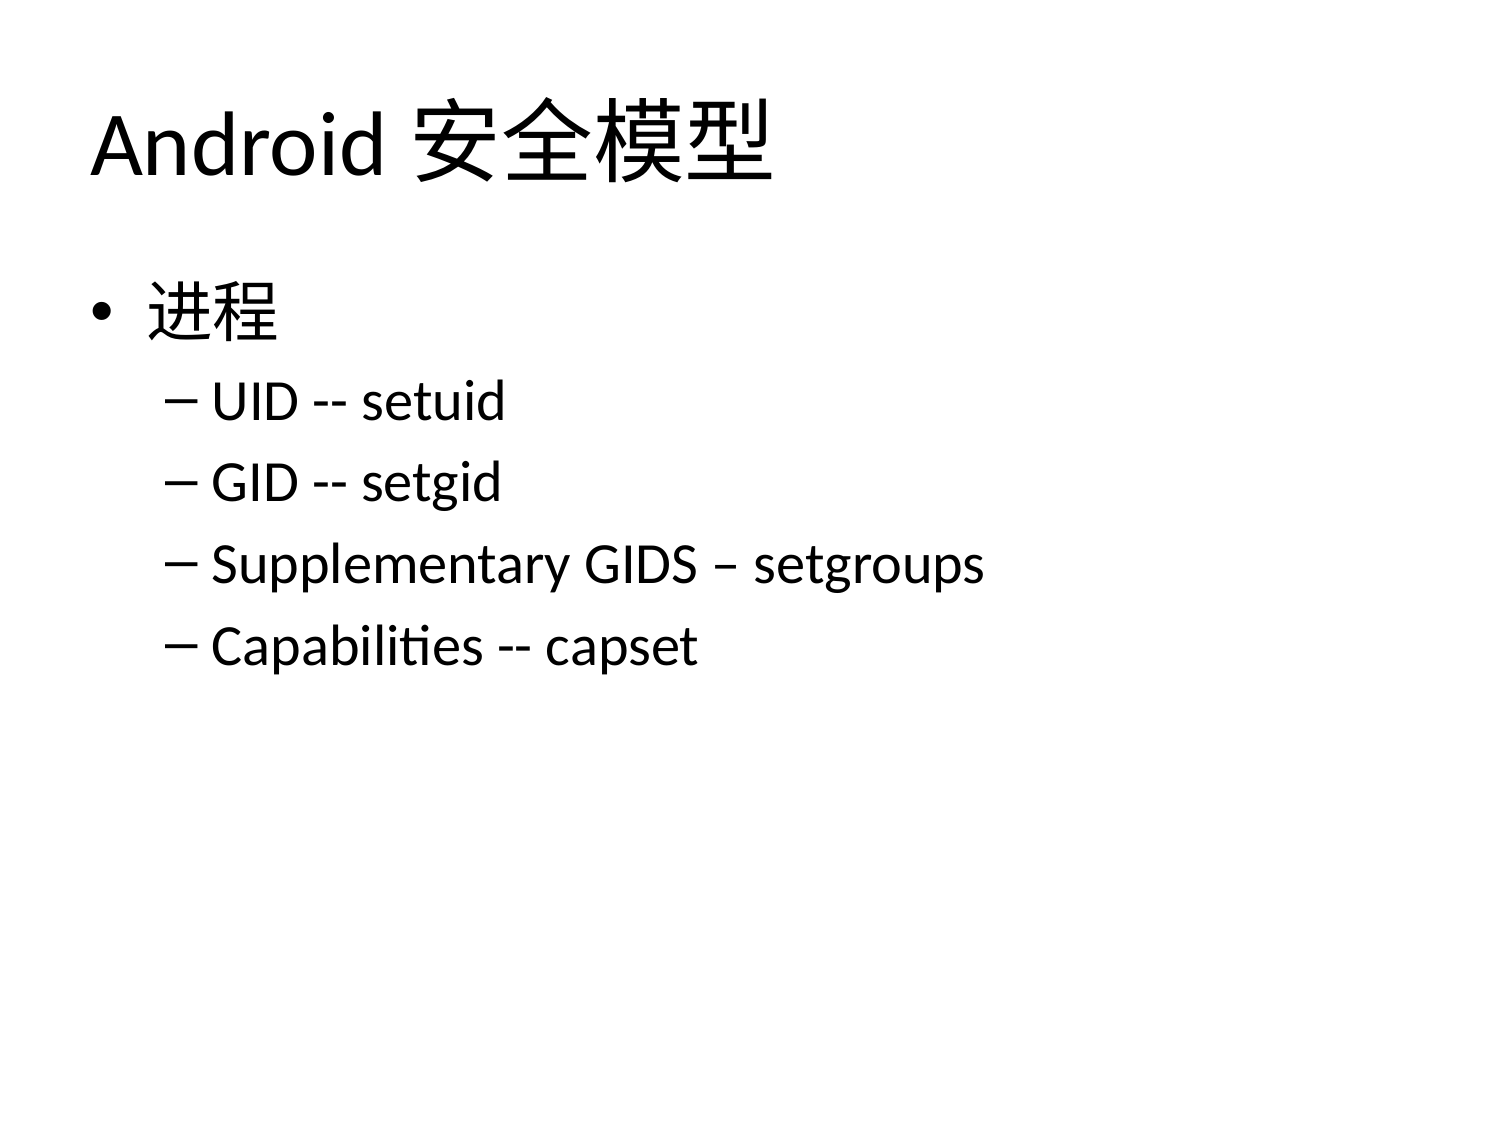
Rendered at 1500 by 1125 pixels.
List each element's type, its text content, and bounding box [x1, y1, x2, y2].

list 进程 UID -- setuid GID -- setgid Supplementary GIDS – setgroups Capabilities -- capset [75, 262, 1425, 1005]
title Android安全模型 [75, 45, 1425, 233]
